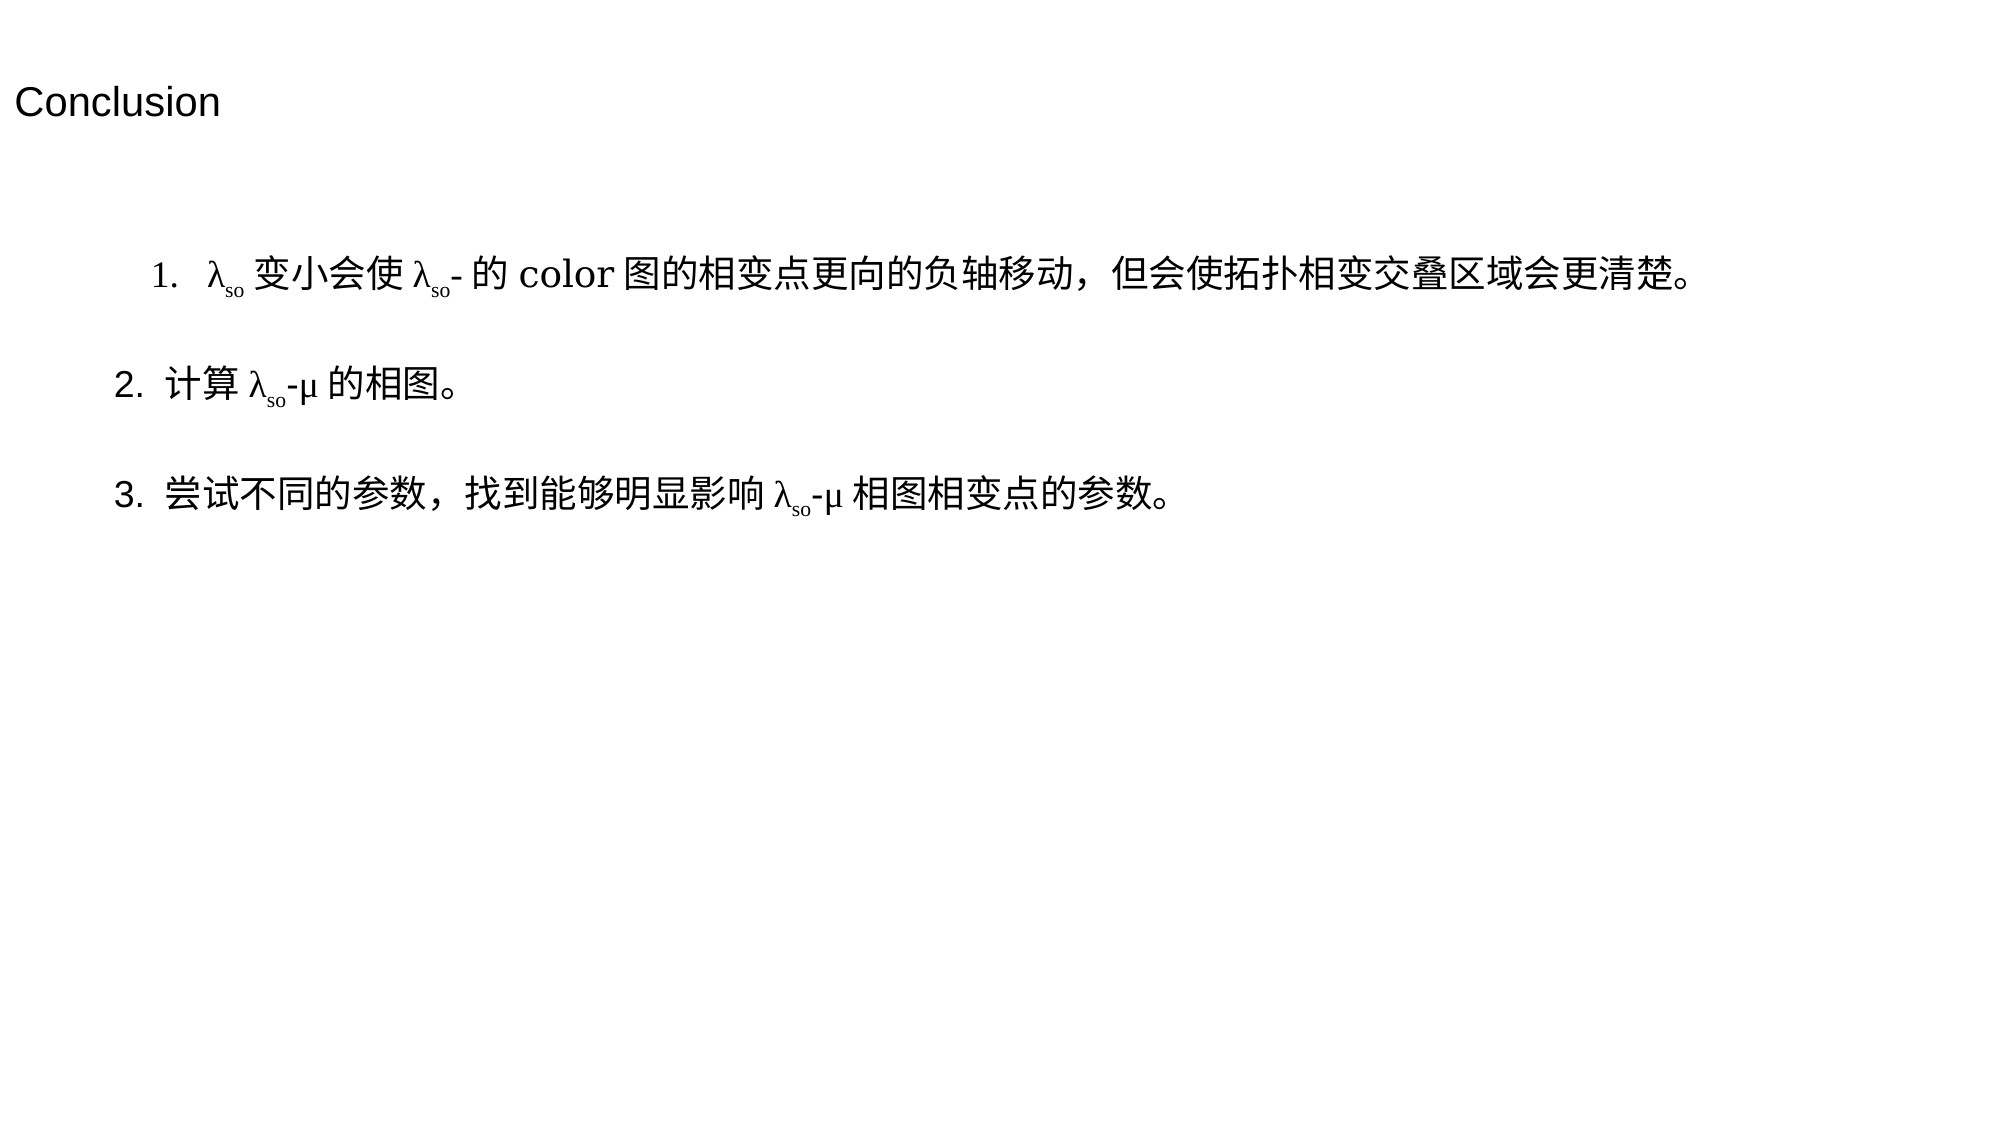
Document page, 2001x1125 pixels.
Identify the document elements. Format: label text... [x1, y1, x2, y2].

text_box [99, 242, 1763, 523]
text_box Conclusion [0, 67, 237, 133]
